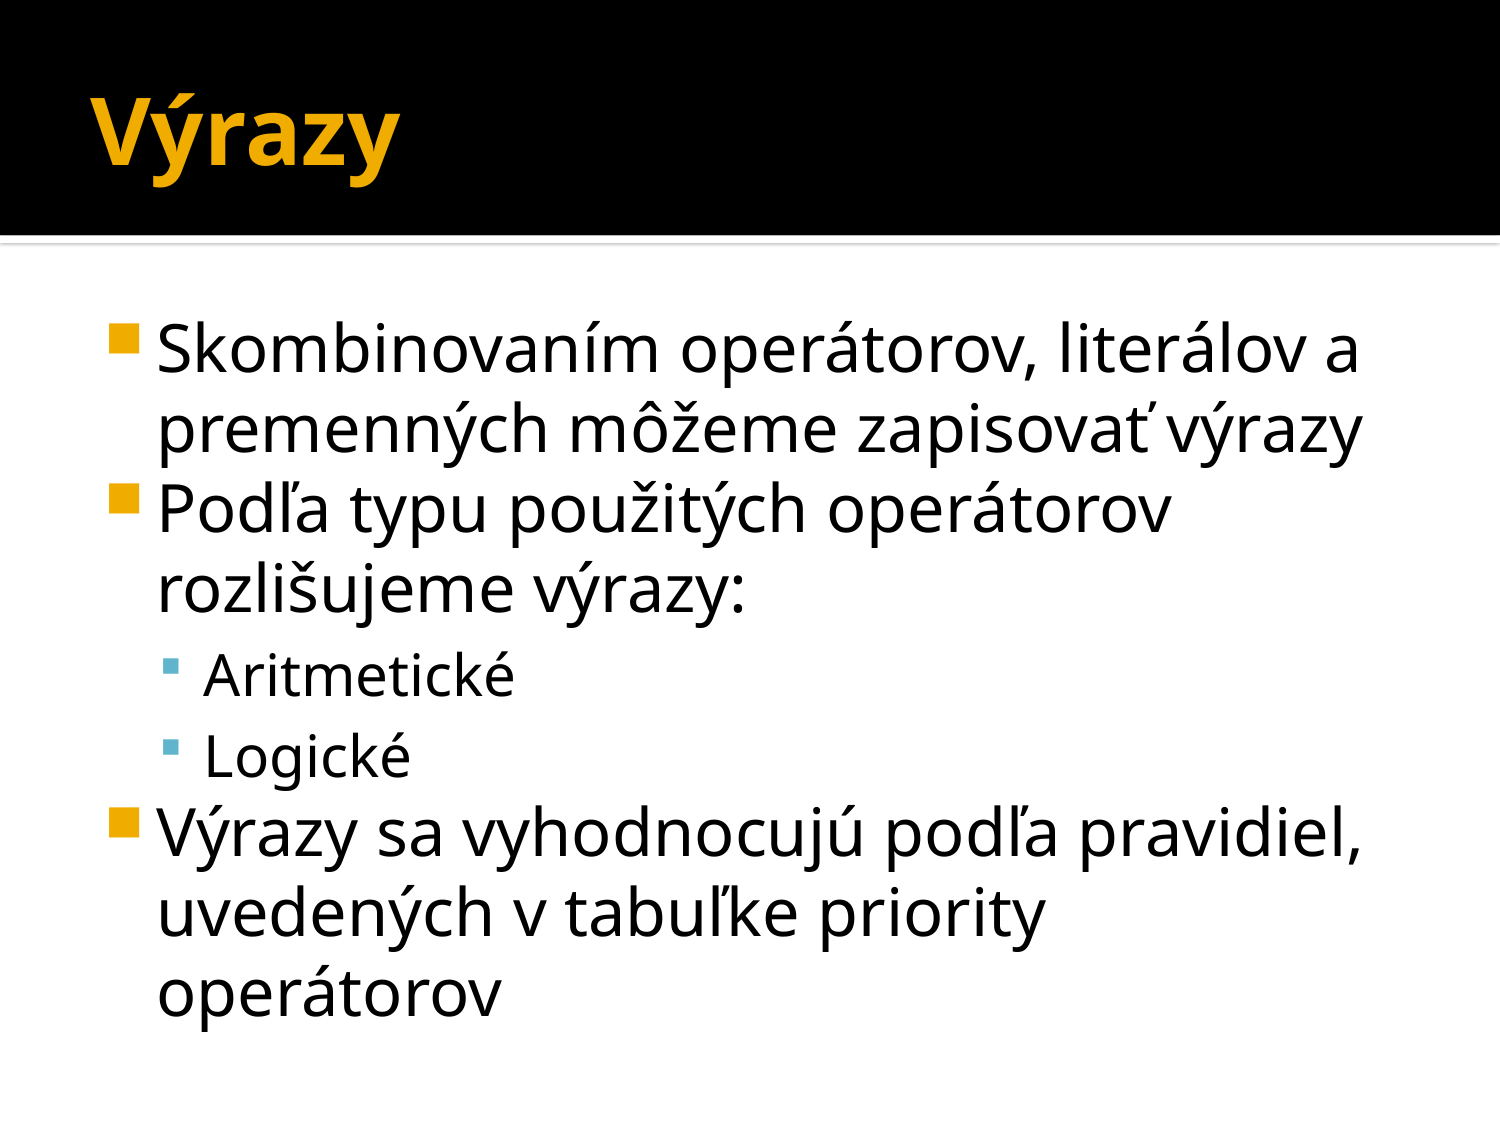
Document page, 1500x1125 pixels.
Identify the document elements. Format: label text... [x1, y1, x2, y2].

title Výrazy [75, 25, 1425, 231]
list Skombinovaním operátorov, literálov a premenných môžeme zapisovať výrazy Podľa typu použitých operátorov rozlišujeme výrazy: Aritmetické Logické Výrazy sa vyhodnocujú podľa pravidiel, uvedených v tabuľke priority operátorov [75, 291, 1425, 1050]
